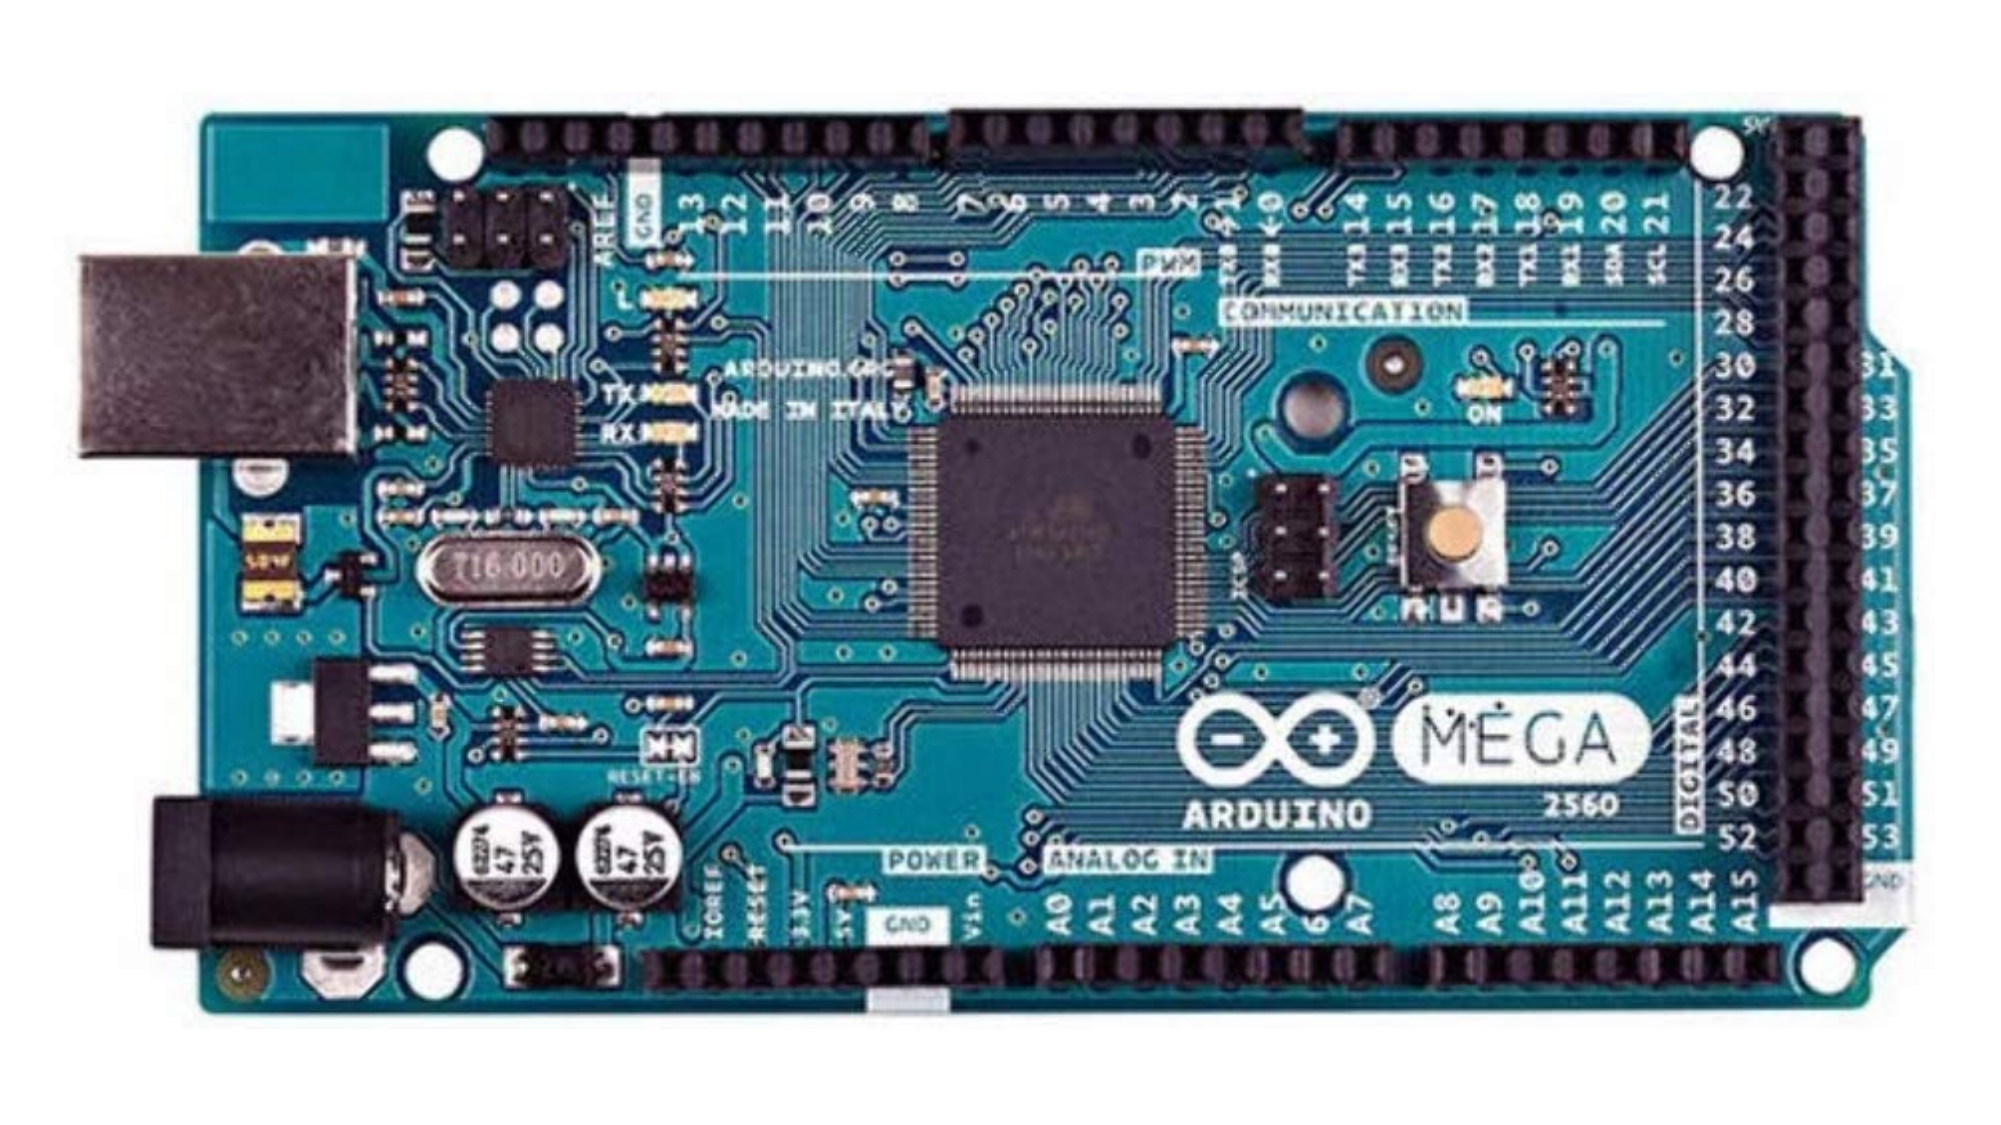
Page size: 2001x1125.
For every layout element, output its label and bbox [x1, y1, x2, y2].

picture [44, 92, 1936, 1030]
